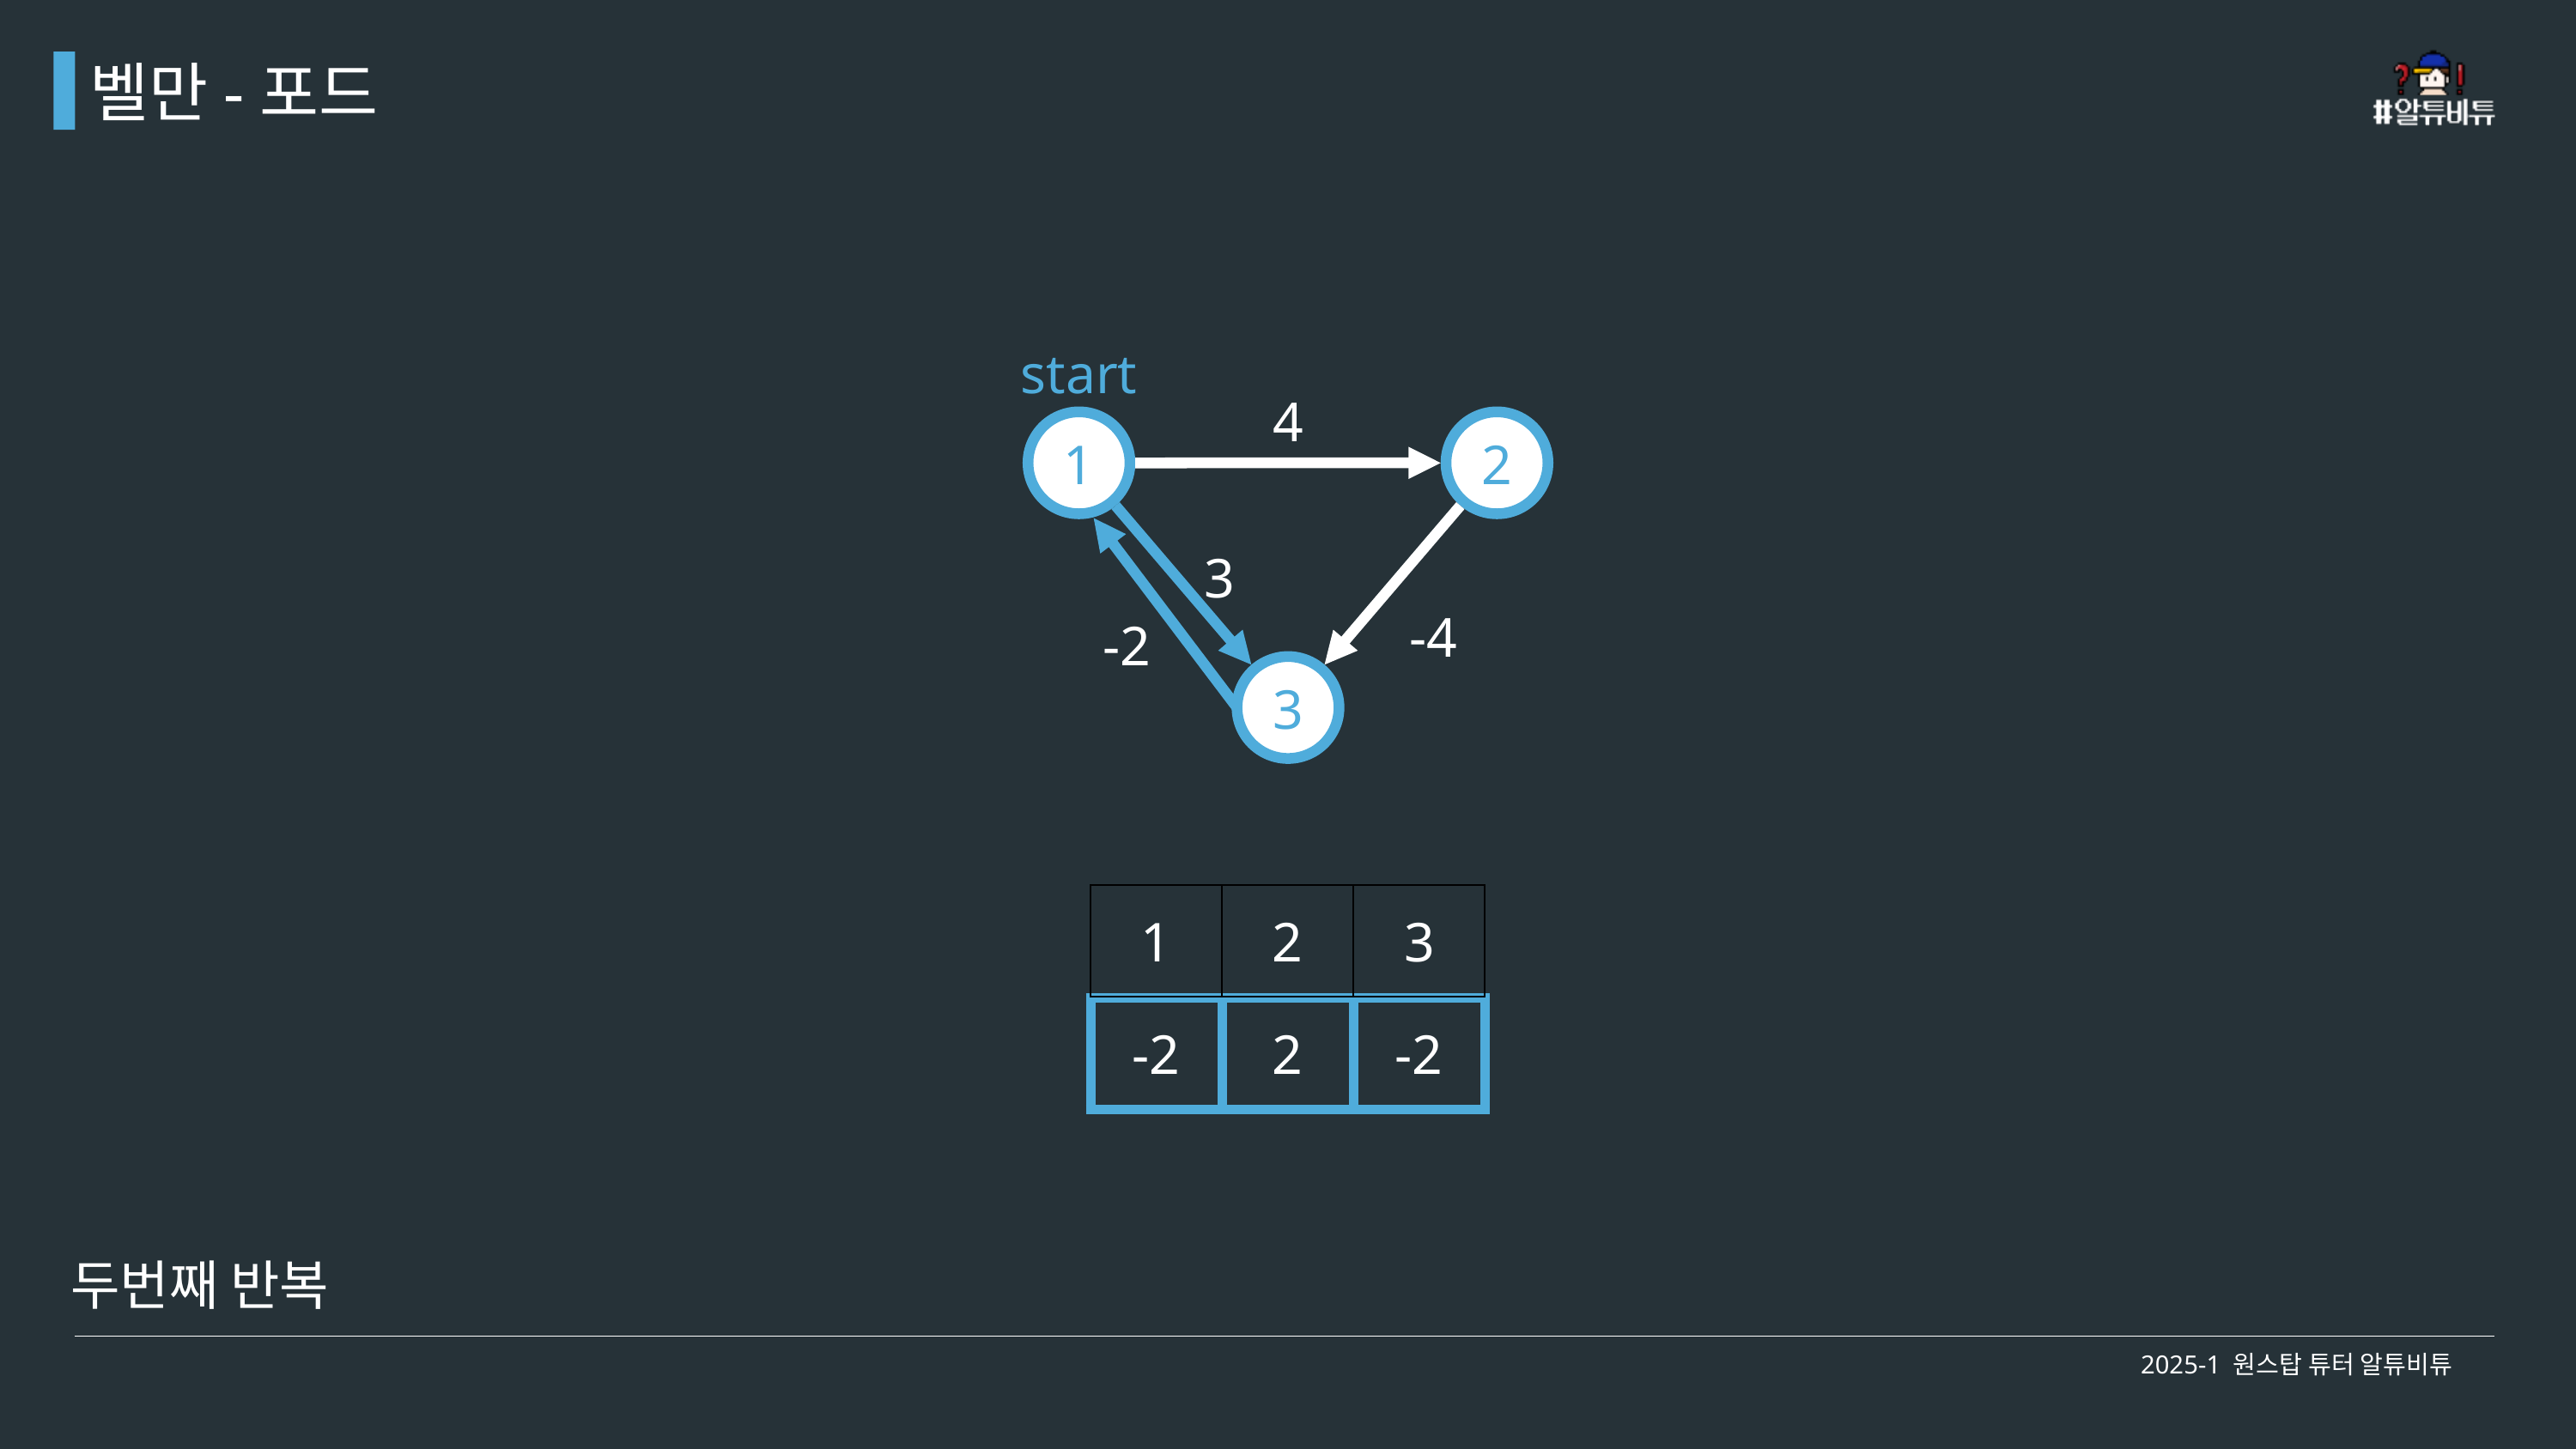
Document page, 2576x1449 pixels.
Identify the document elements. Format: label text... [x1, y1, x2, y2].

table_header 3 [1354, 886, 1484, 996]
text_box 벨만-포드 [82, 45, 1294, 136]
text_box [1094, 521, 1231, 700]
table_header 1 [1091, 886, 1221, 996]
text_box -4 [1403, 597, 1465, 675]
text_box -2 [1096, 605, 1158, 683]
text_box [1445, 411, 1548, 514]
table_header -2 [1358, 1003, 1480, 1105]
table_header 2 [1227, 1003, 1349, 1105]
text_box start [963, 333, 1194, 411]
text_box 4 [1267, 381, 1311, 458]
text_box 3 [1198, 537, 1242, 615]
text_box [1236, 656, 1340, 759]
table_header -2 [1096, 1003, 1218, 1105]
table_header 2 [1223, 886, 1352, 996]
picture [2366, 45, 2500, 179]
text_box 두번째 반복 [64, 1245, 337, 1323]
text_box [1135, 458, 1440, 469]
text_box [1027, 411, 1131, 514]
